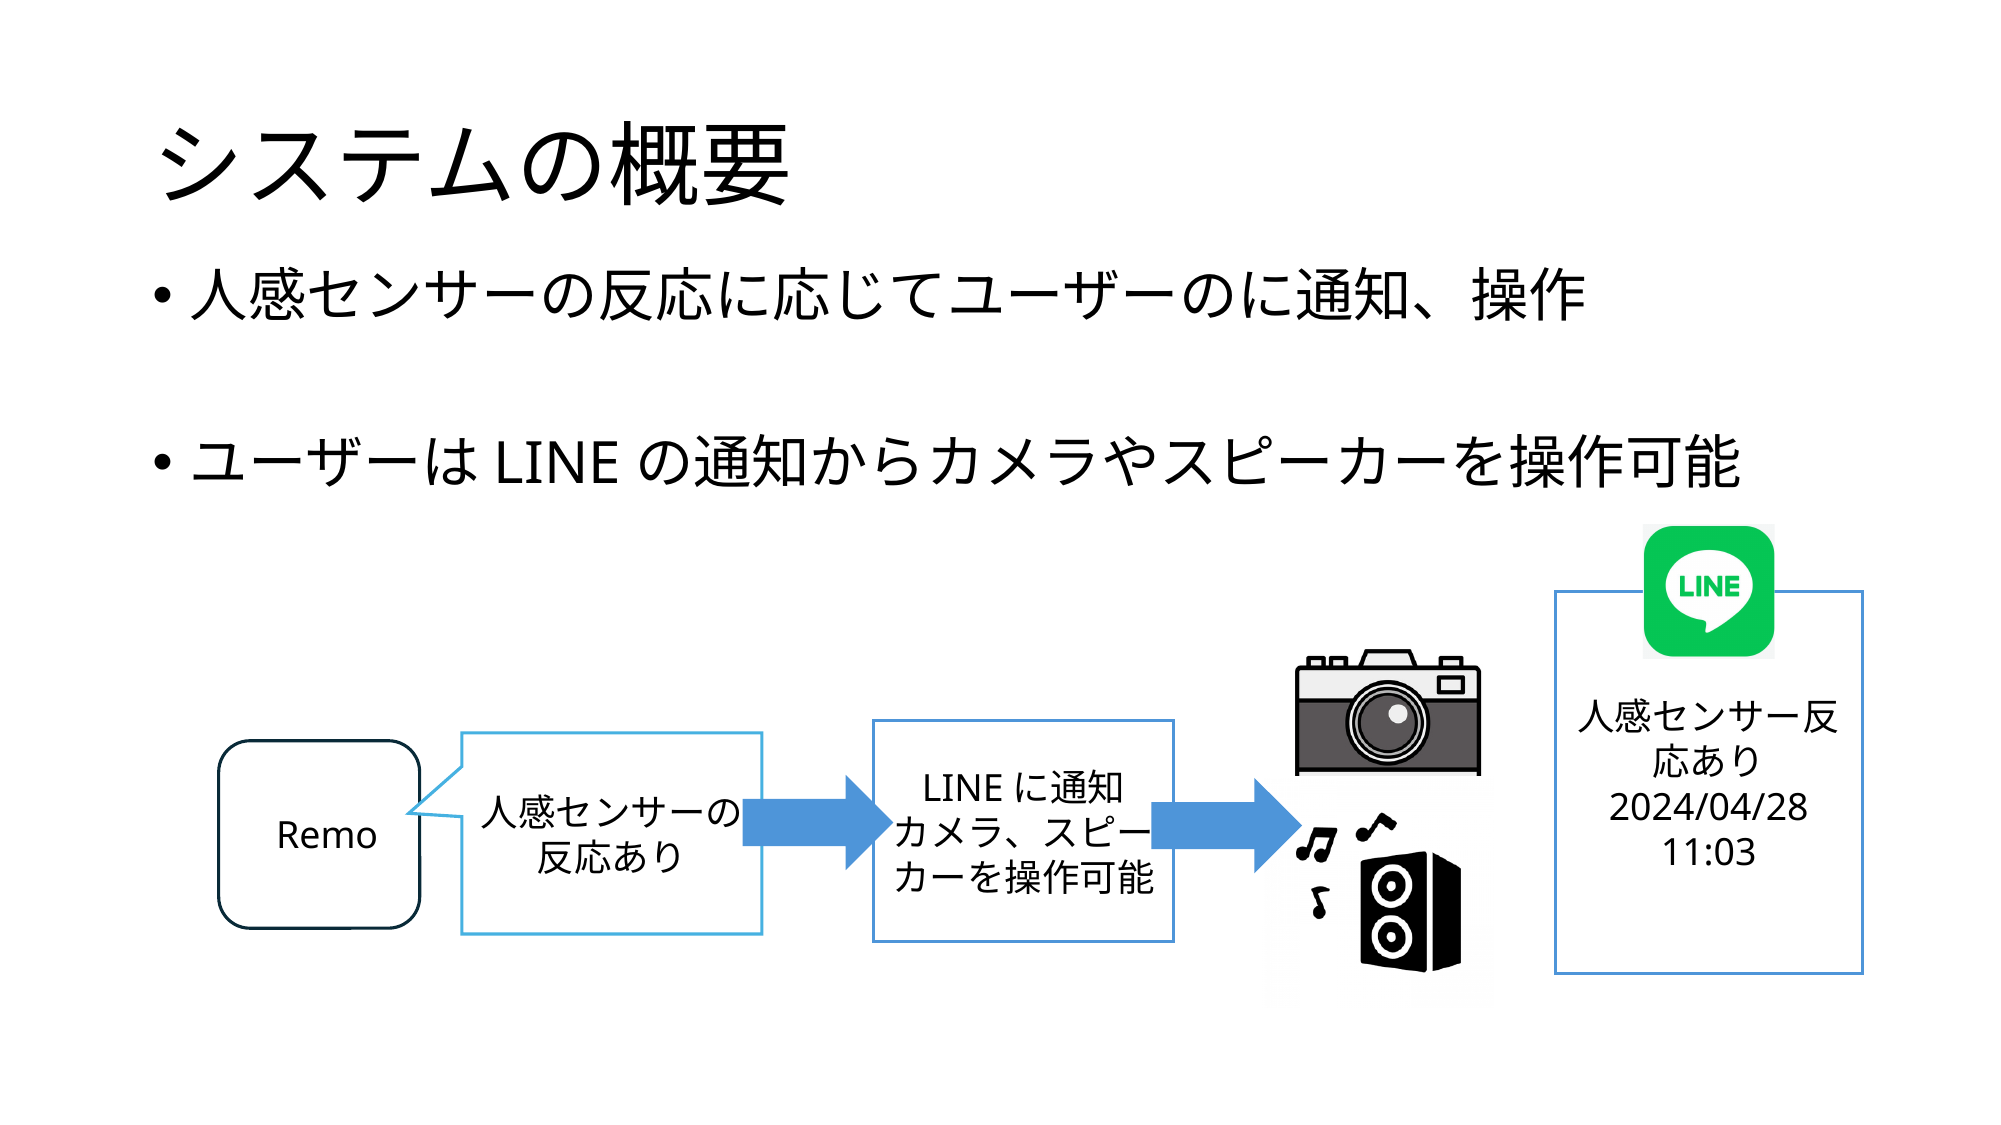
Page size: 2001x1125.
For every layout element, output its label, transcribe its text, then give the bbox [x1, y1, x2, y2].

text_box [1151, 777, 1262, 874]
text_box 人感センサーの反応あり [404, 731, 764, 936]
list 人感センサーの反応に応じてユーザーのに通知、操作 ユーザーはLINEの通知からカメラやスピーカーを操作可能 [137, 258, 1863, 973]
title システムの概要 [137, 59, 1863, 258]
picture [1642, 524, 1776, 659]
text_box LINEに通知 カメラ、スピーカーを操作可能 [872, 719, 1175, 943]
text_box [217, 739, 422, 930]
text_box [742, 774, 894, 871]
text_box Remo [260, 803, 460, 864]
picture [1257, 616, 1519, 1009]
text_box 人感センサー反応あり 2024/04/28 11:03 [1554, 590, 1864, 975]
